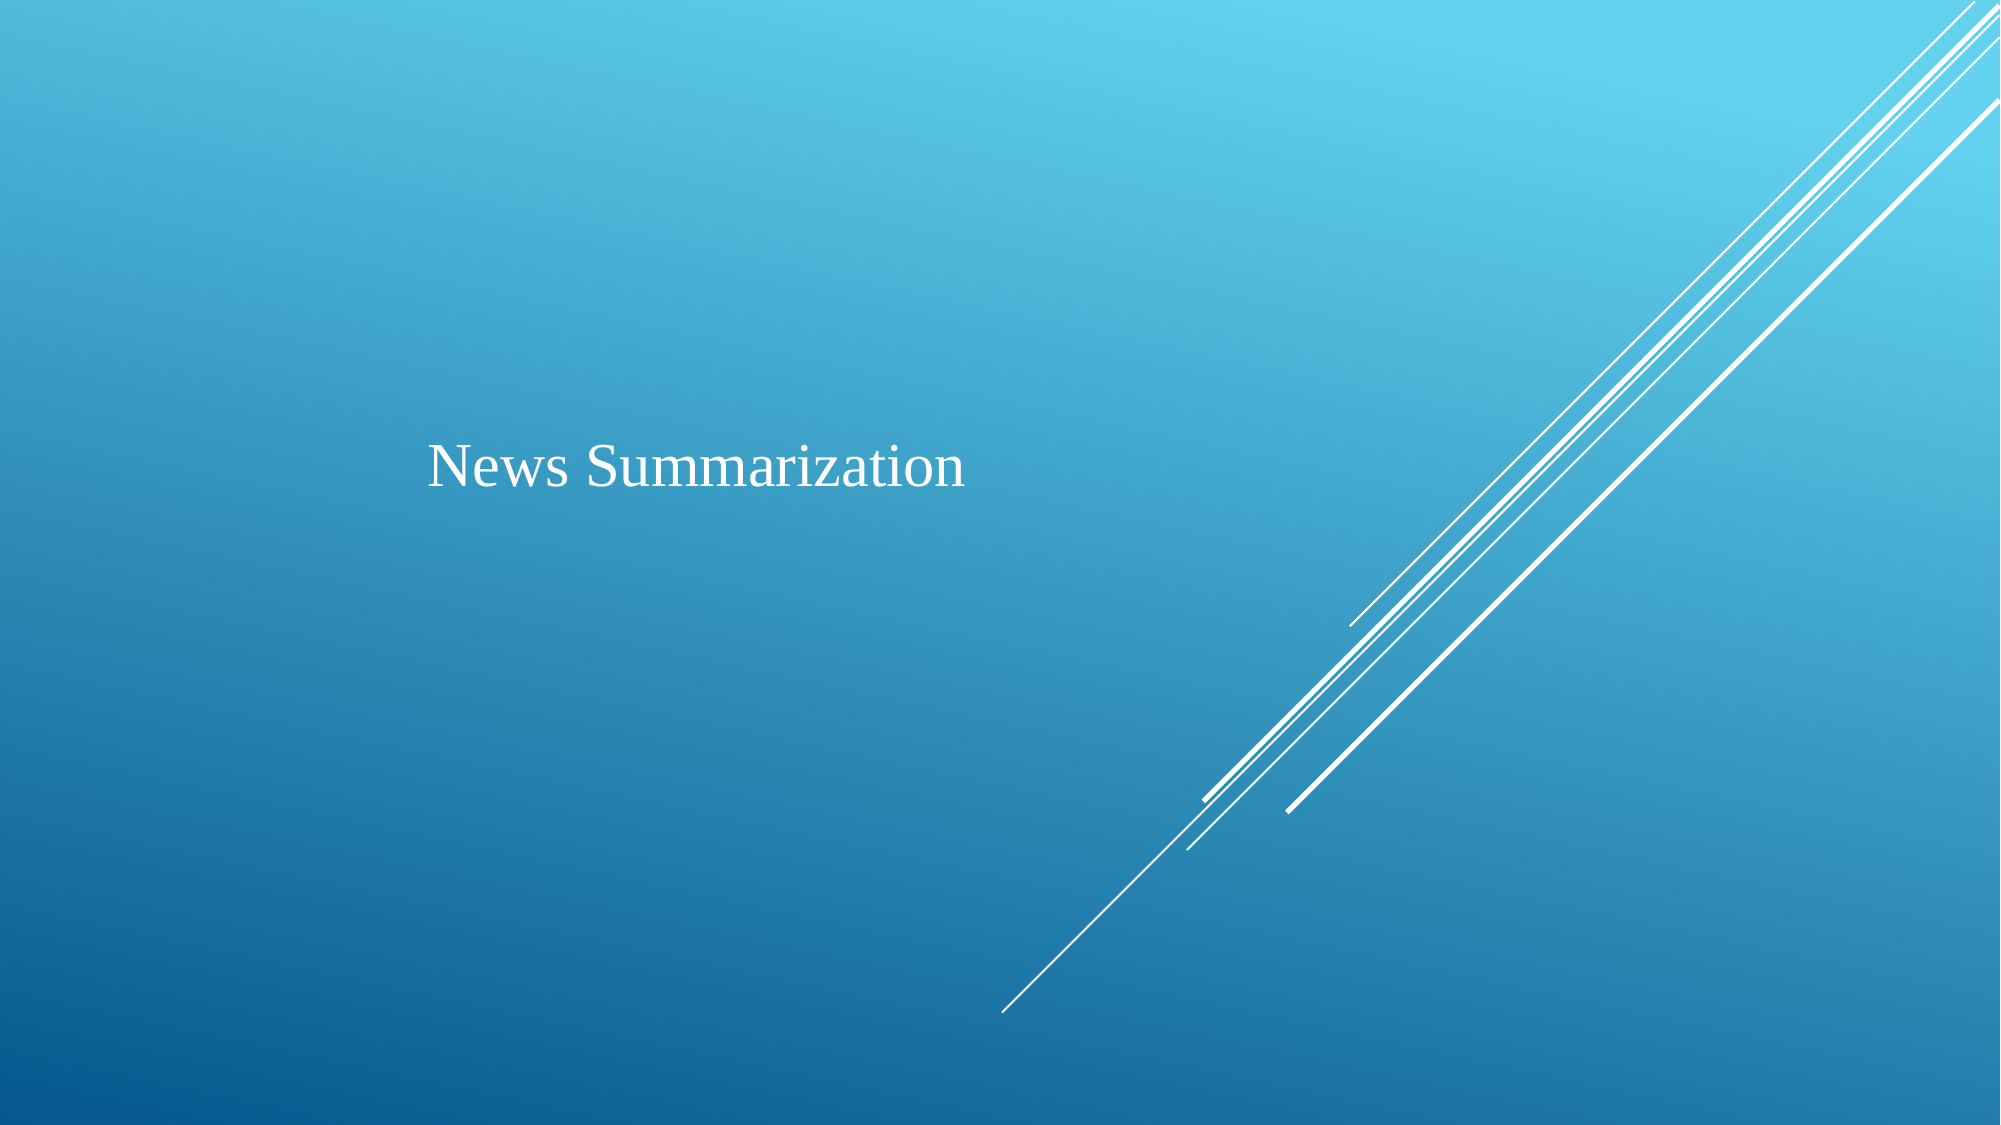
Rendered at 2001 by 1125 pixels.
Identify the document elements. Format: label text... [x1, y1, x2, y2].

subtitle News Summarization [112, 416, 1300, 950]
